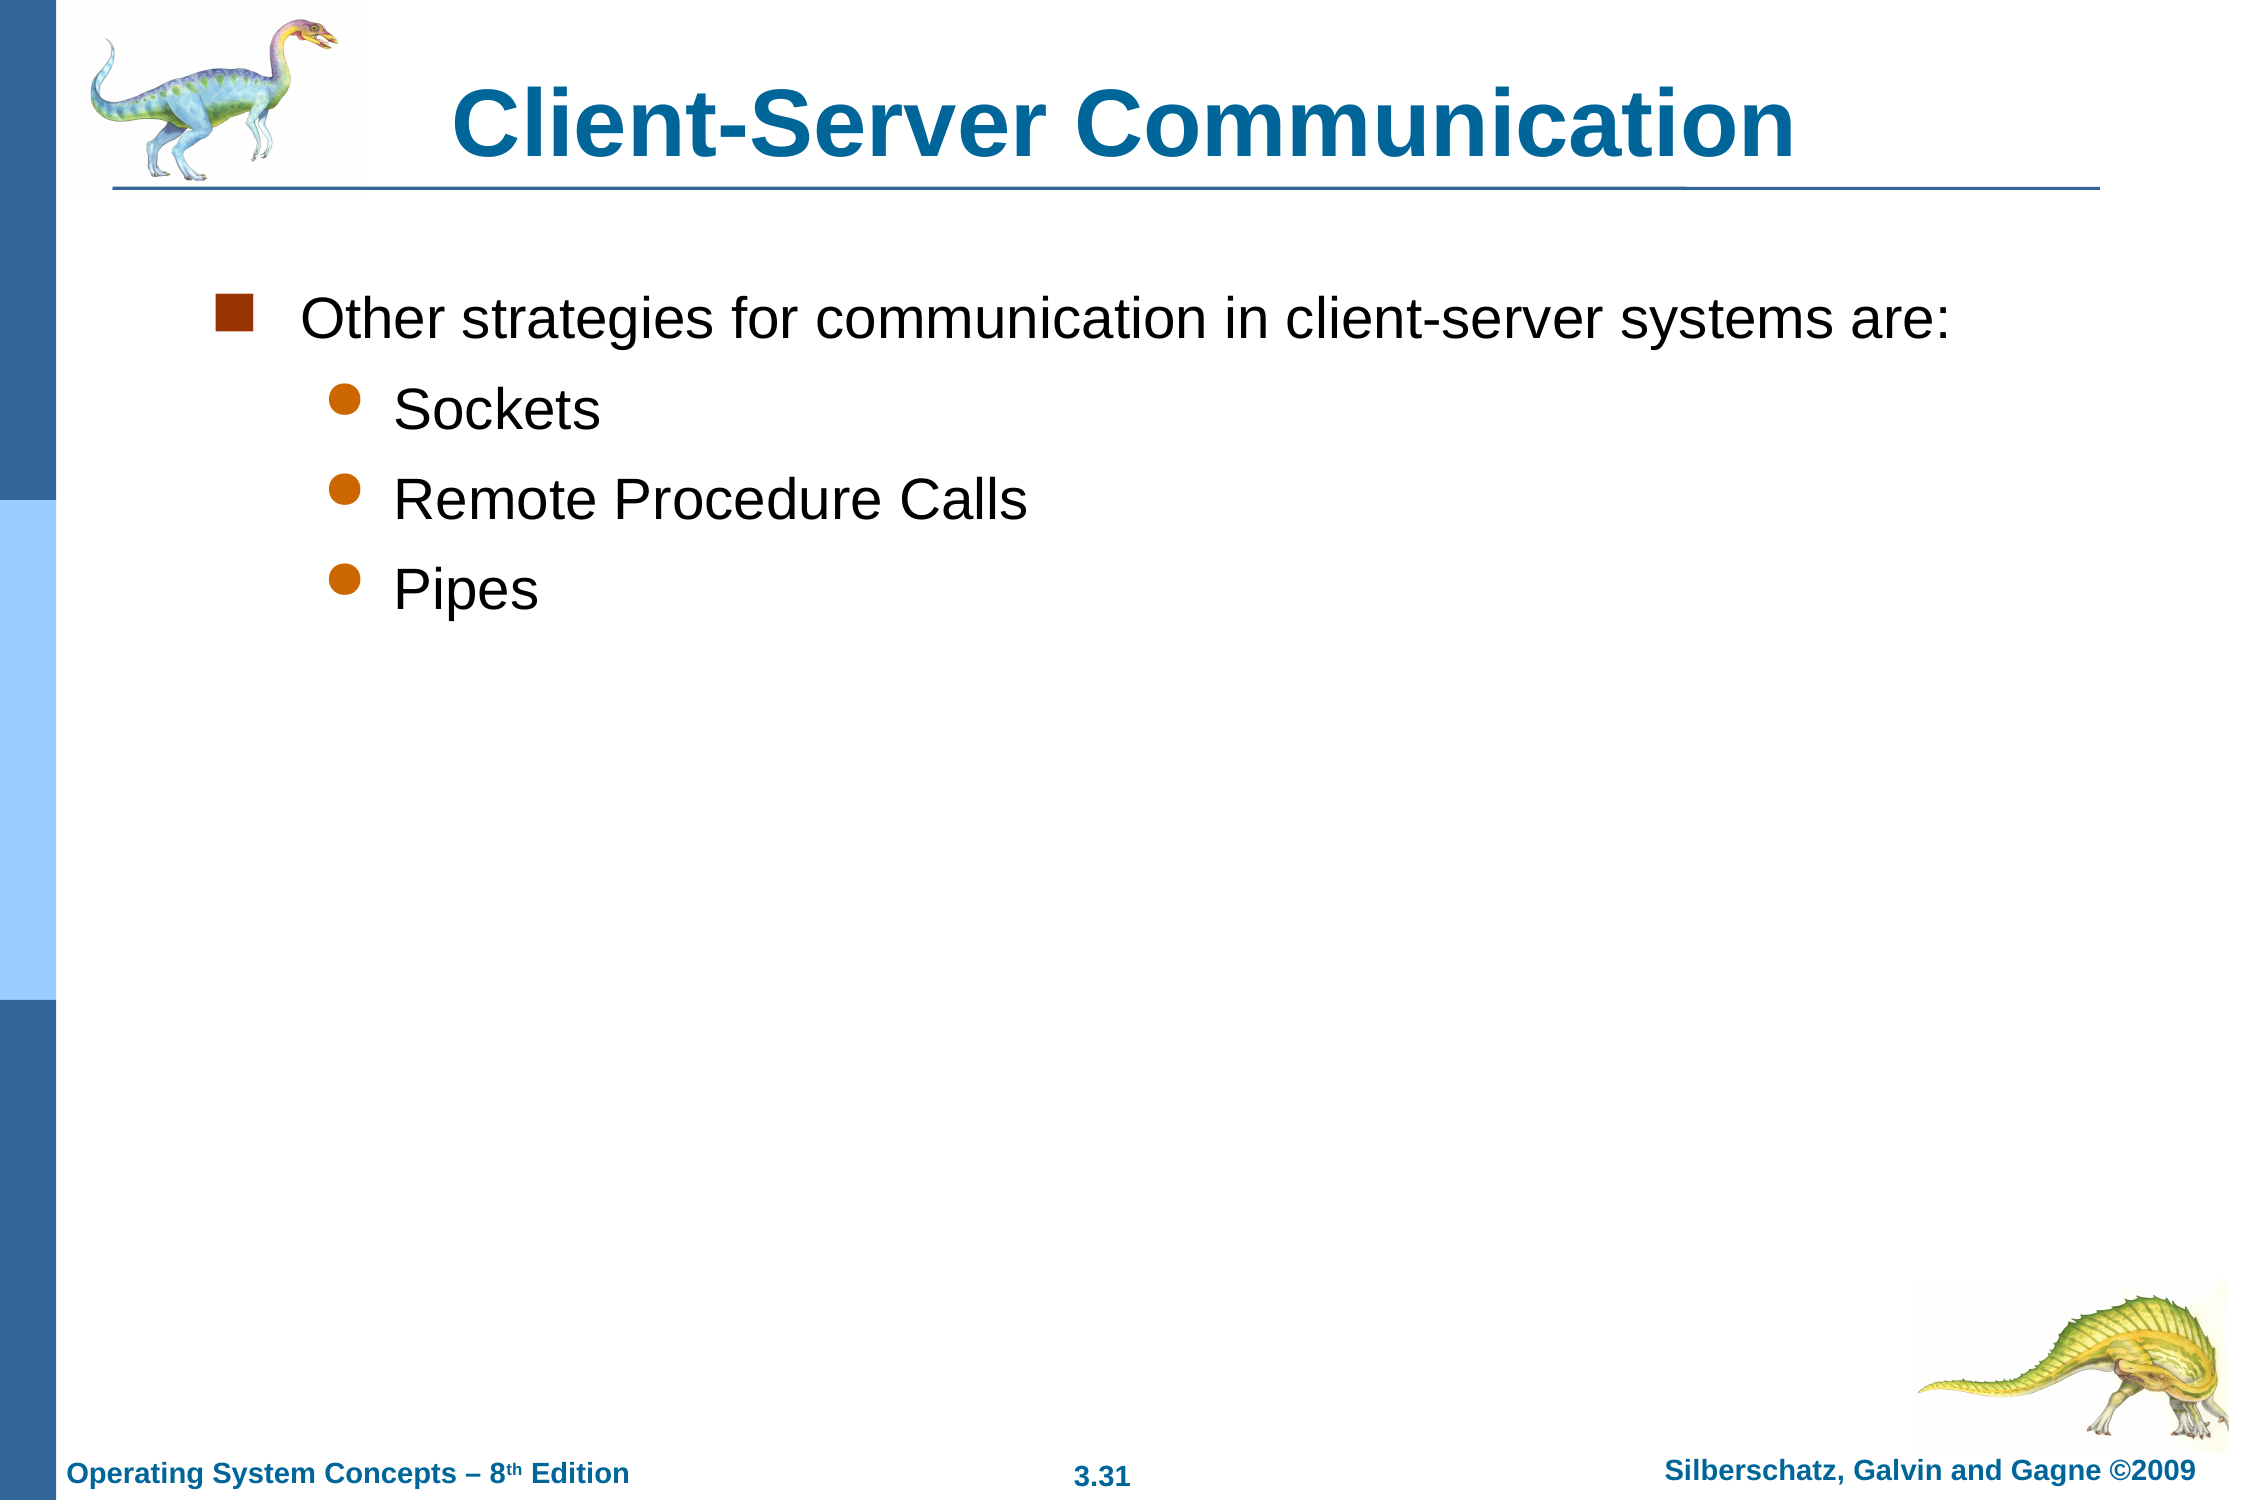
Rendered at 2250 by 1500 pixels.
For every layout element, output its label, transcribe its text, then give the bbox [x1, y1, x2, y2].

picture [1913, 1279, 2229, 1453]
title Client-Server Communication [112, 60, 2138, 187]
list Other strategies for communication in client-server systems are: Sockets Remote Procedure Calls Pipes [198, 269, 2224, 1261]
picture [70, 0, 365, 199]
